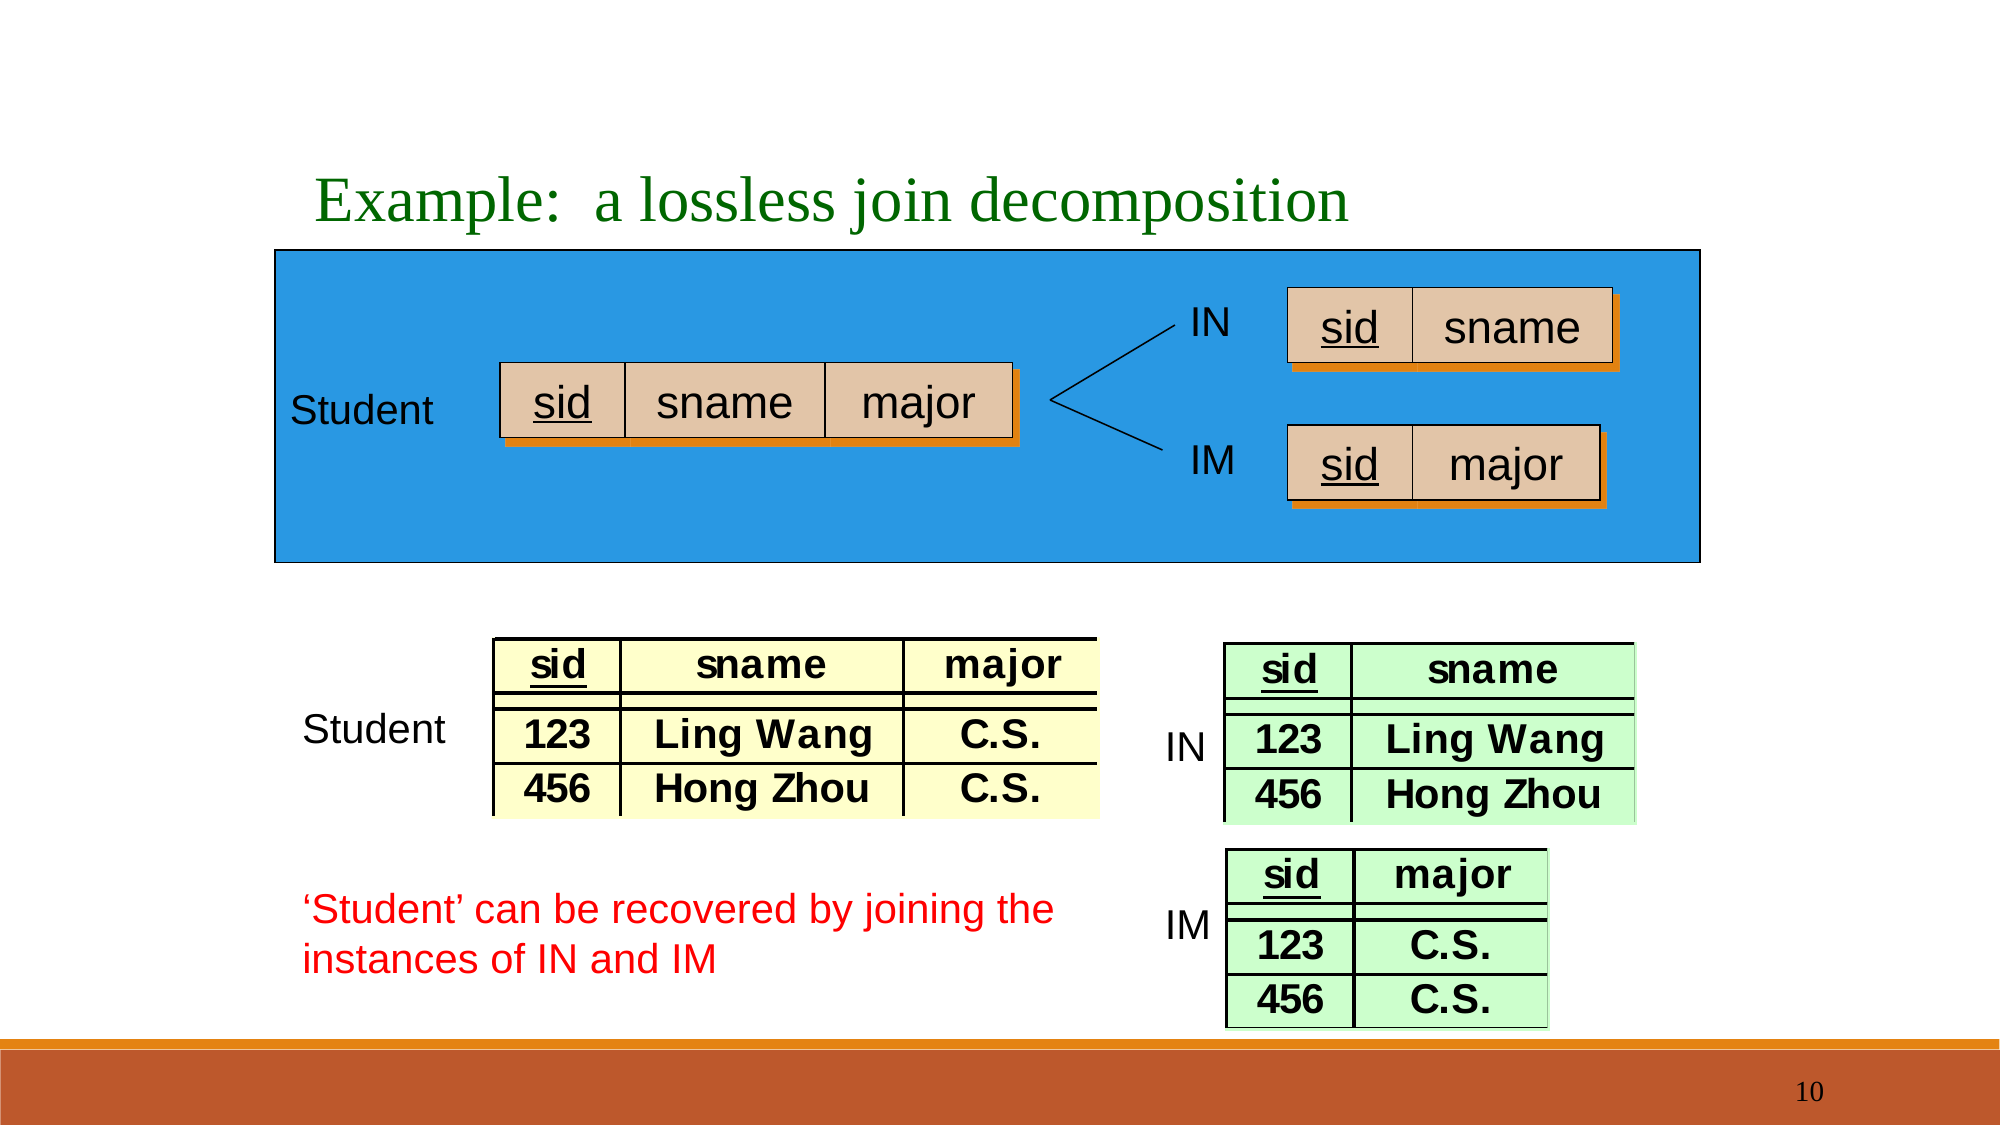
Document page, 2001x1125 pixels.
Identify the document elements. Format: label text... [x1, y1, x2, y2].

text_box Example: a lossless join decomposition [299, 149, 1425, 225]
text_box [274, 249, 1700, 563]
text_box sid [1287, 287, 1412, 363]
text_box sname [624, 362, 825, 438]
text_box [1222, 641, 1638, 826]
text_box Student [287, 694, 488, 759]
text_box IM [1149, 890, 1221, 956]
text_box Student [274, 375, 488, 440]
text_box IN [1175, 287, 1275, 353]
text_box IN [1149, 712, 1219, 778]
slide_number 10 [1624, 1059, 1840, 1120]
text_box sname [1412, 287, 1613, 363]
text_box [1224, 847, 1551, 1032]
text_box major [1412, 424, 1600, 500]
text_box sid [500, 362, 624, 438]
text_box major [825, 362, 1013, 438]
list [491, 636, 1101, 820]
text_box ‘Student’ can be recovered by joining the instances of IN and IM [287, 874, 1144, 990]
text_box sid [1287, 424, 1412, 500]
text_box IM [1175, 425, 1287, 490]
